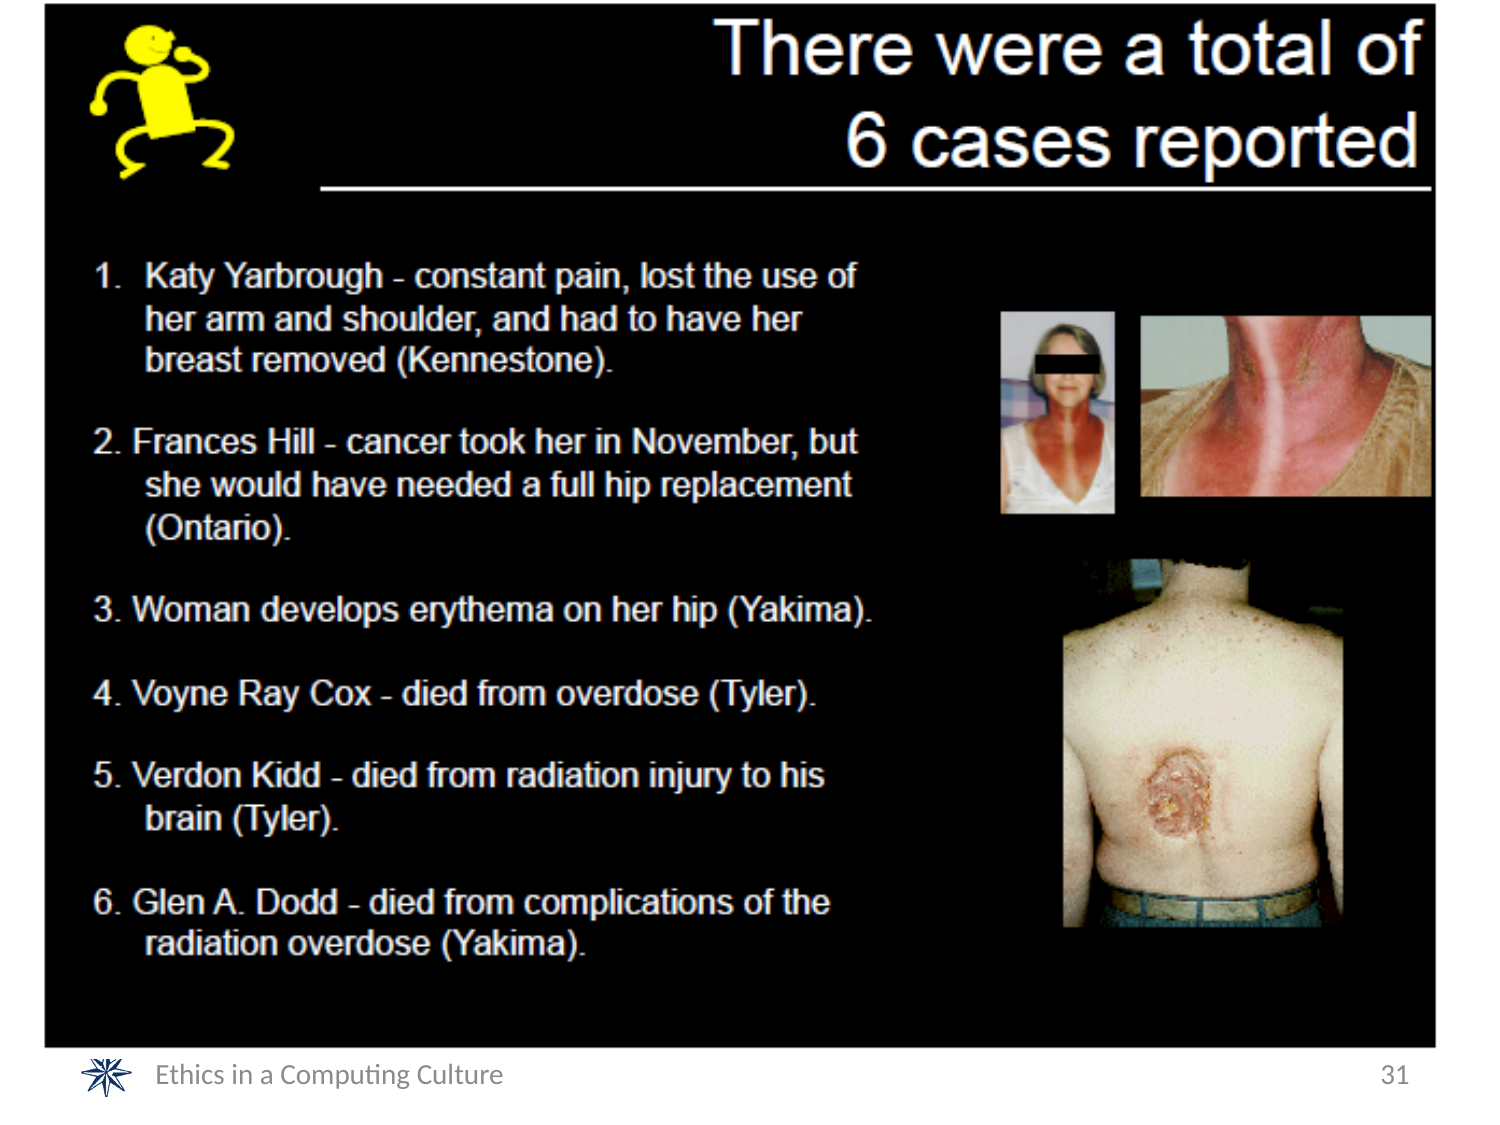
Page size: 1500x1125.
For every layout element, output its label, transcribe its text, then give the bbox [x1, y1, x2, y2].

slide_number 31 [1074, 1067, 1425, 1103]
picture [41, 0, 1447, 1103]
footer Ethics in a Computing Culture [140, 1067, 988, 1103]
